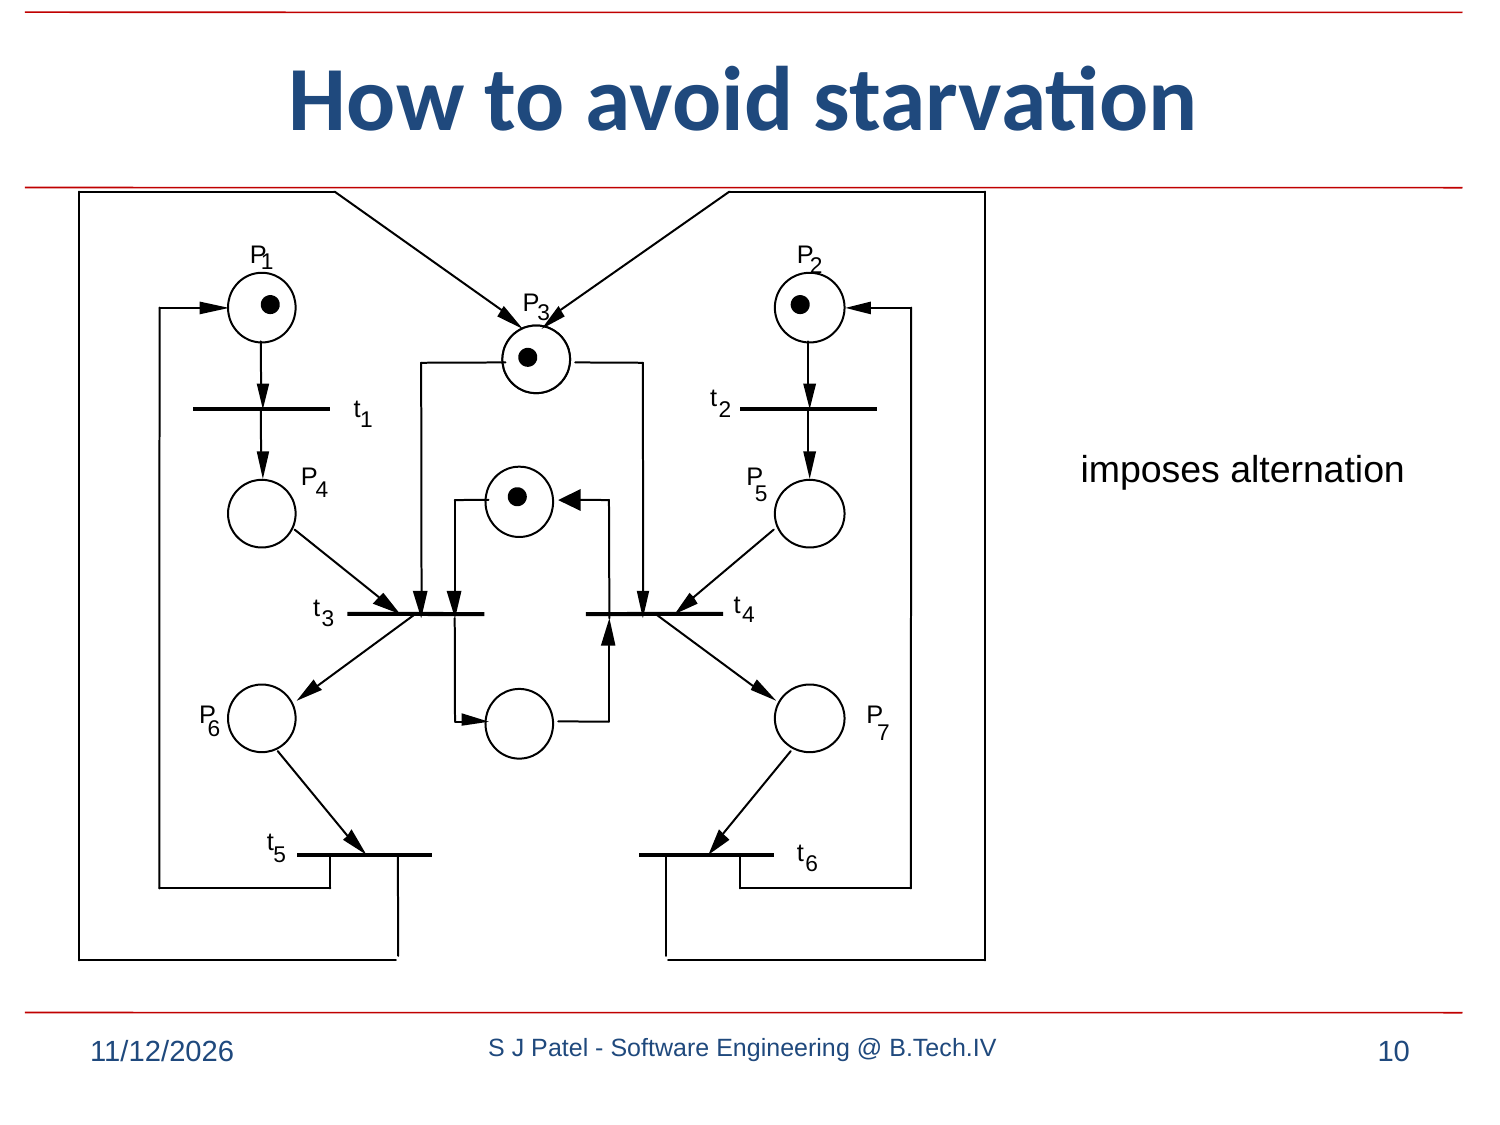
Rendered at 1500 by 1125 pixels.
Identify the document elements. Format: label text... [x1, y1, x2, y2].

footer S J Patel - Software Engineering @ B.Tech.IV [449, 1024, 1051, 1103]
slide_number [74, 1024, 426, 1103]
text_box imposes alternation [1065, 437, 1420, 498]
slide_number 10 [1074, 1024, 1426, 1103]
picture [74, 187, 988, 963]
title How to avoid starvation [24, 0, 1463, 188]
